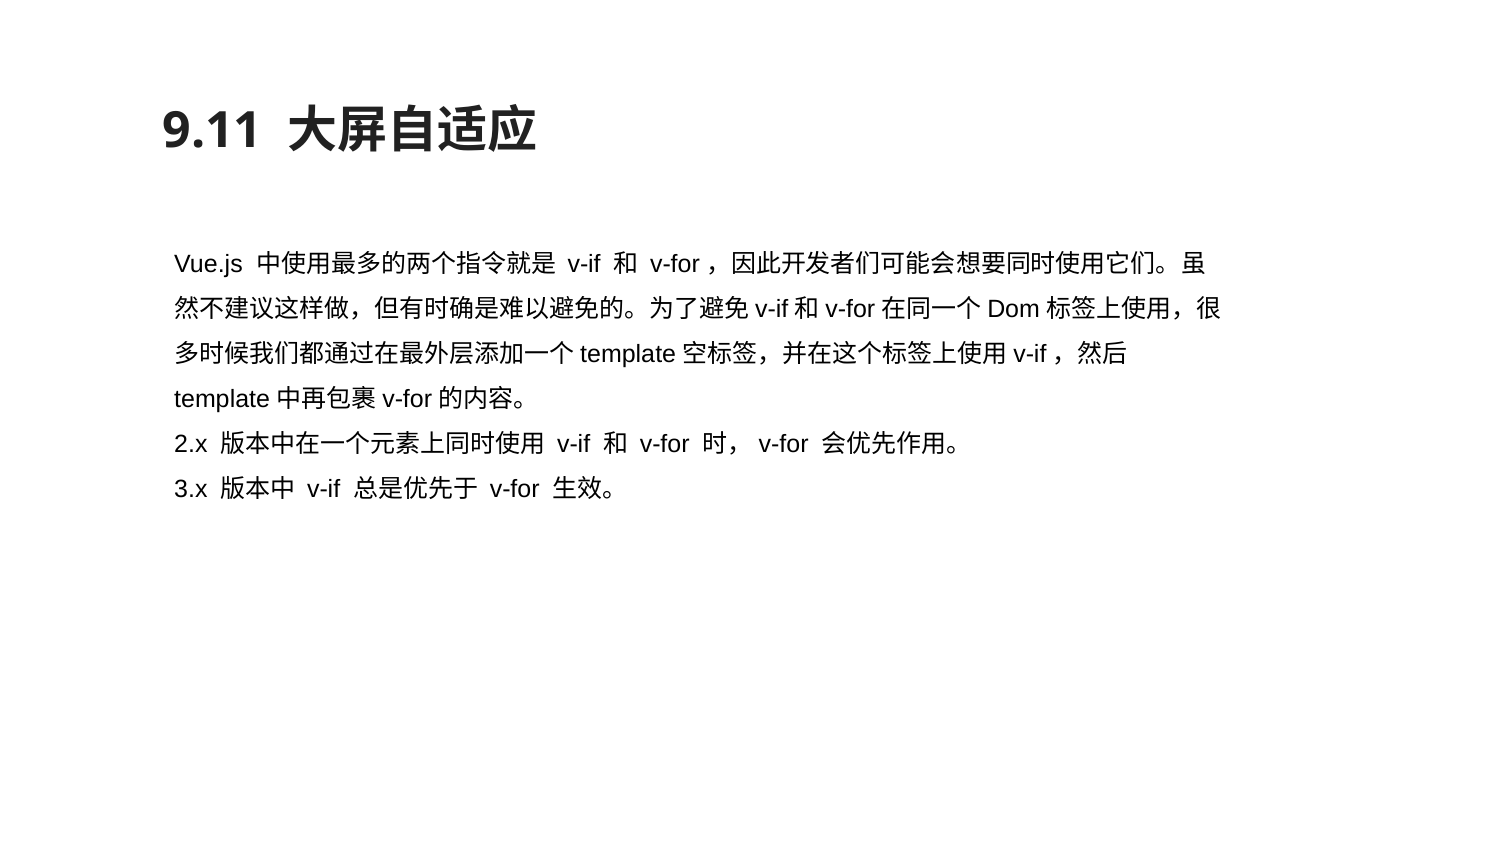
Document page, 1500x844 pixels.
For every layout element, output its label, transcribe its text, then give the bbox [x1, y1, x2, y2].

text_box Vue.js 中使用最多的两个指令就是 v-if 和 v-for，因此开发者们可能会想要同时使用它们。虽然不建议这样做，但有时确是难以避免的。为了避免v-if和v-for在同一个Dom标签上使用，很多时候我们都通过在最外层添加一个template空标签，并在这个标签上使用v-if，然后template中再包裹v-for的内容。 2.x 版本中在一个元素上同时使用 v-if 和 v-for 时，v-for 会优先作用。 3.x 版本中 v-if 总是优先于 v-for 生效。 [159, 225, 1242, 510]
text_box 9.11 大屏自适应 [147, 91, 1327, 165]
